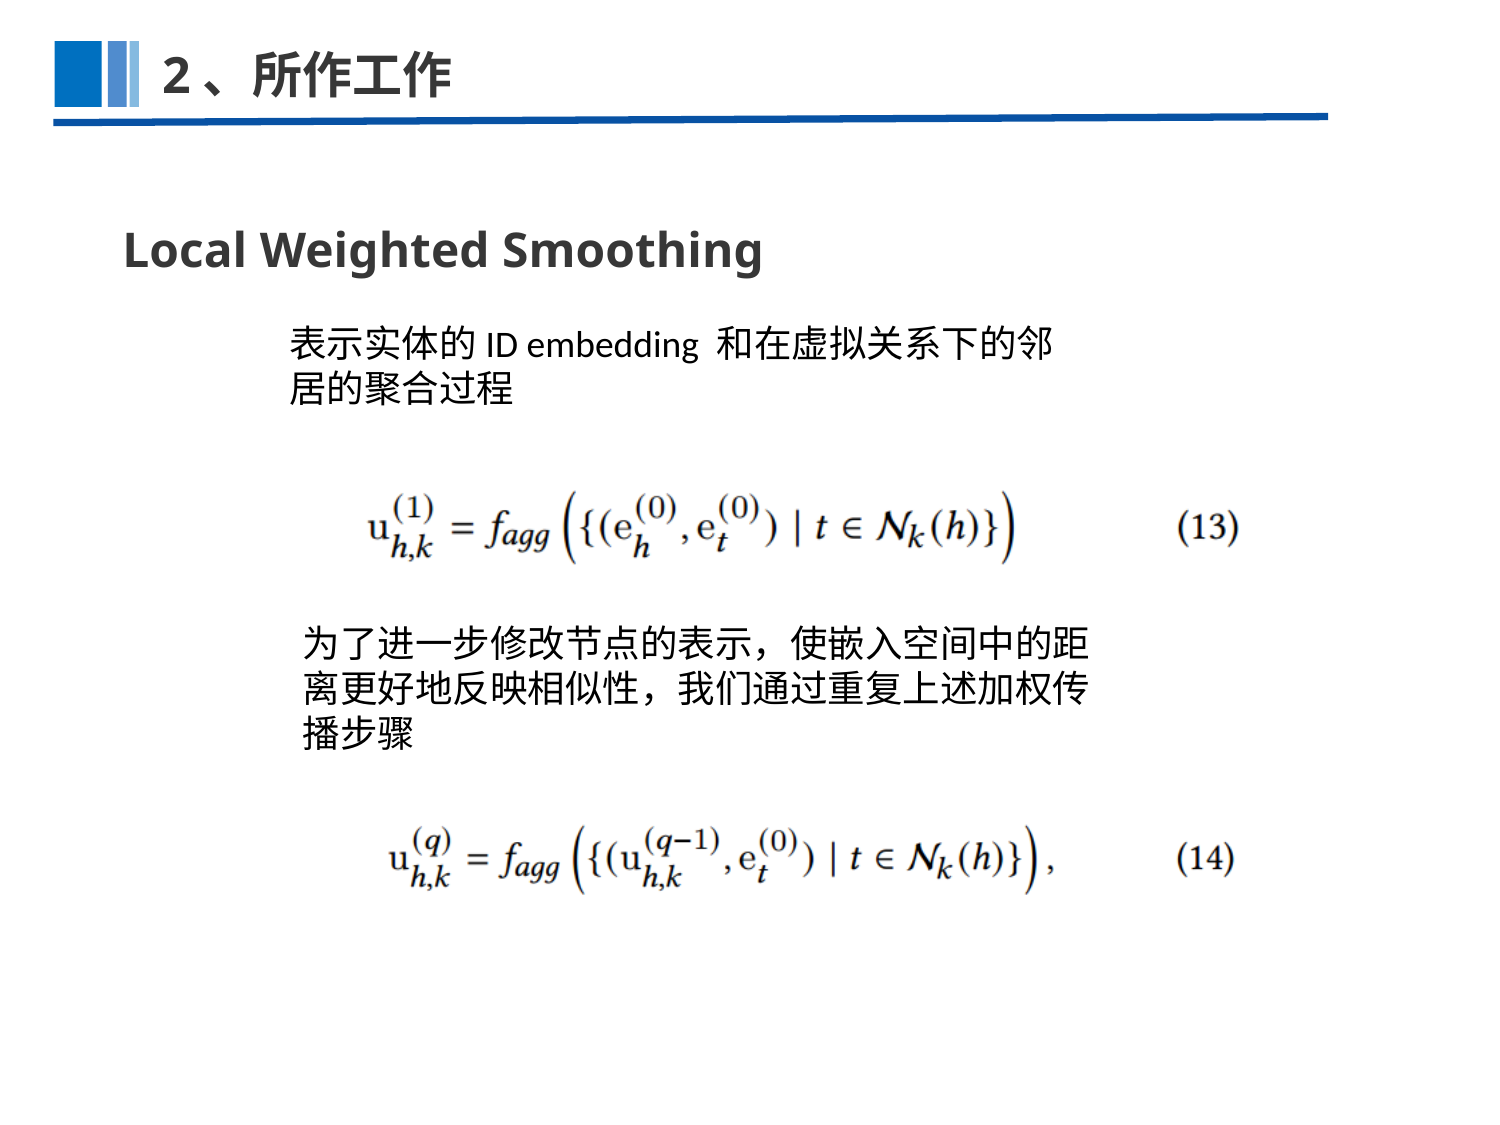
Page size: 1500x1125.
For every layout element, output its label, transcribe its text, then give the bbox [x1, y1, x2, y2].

picture [370, 802, 1253, 911]
text_box [211, 312, 1253, 373]
text_box Local Weighted Smoothing [107, 212, 813, 285]
picture [344, 471, 1254, 573]
text_box 为了进一步修改节点的表示，使嵌入空间中的距离更好地反映相似性，我们通过重复上述加权传播步骤 [288, 612, 1106, 762]
text_box [107, 41, 127, 107]
text_box 2、所作工作 [147, 35, 652, 111]
text_box [54, 41, 102, 107]
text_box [53, 116, 1329, 123]
text_box [129, 41, 139, 107]
